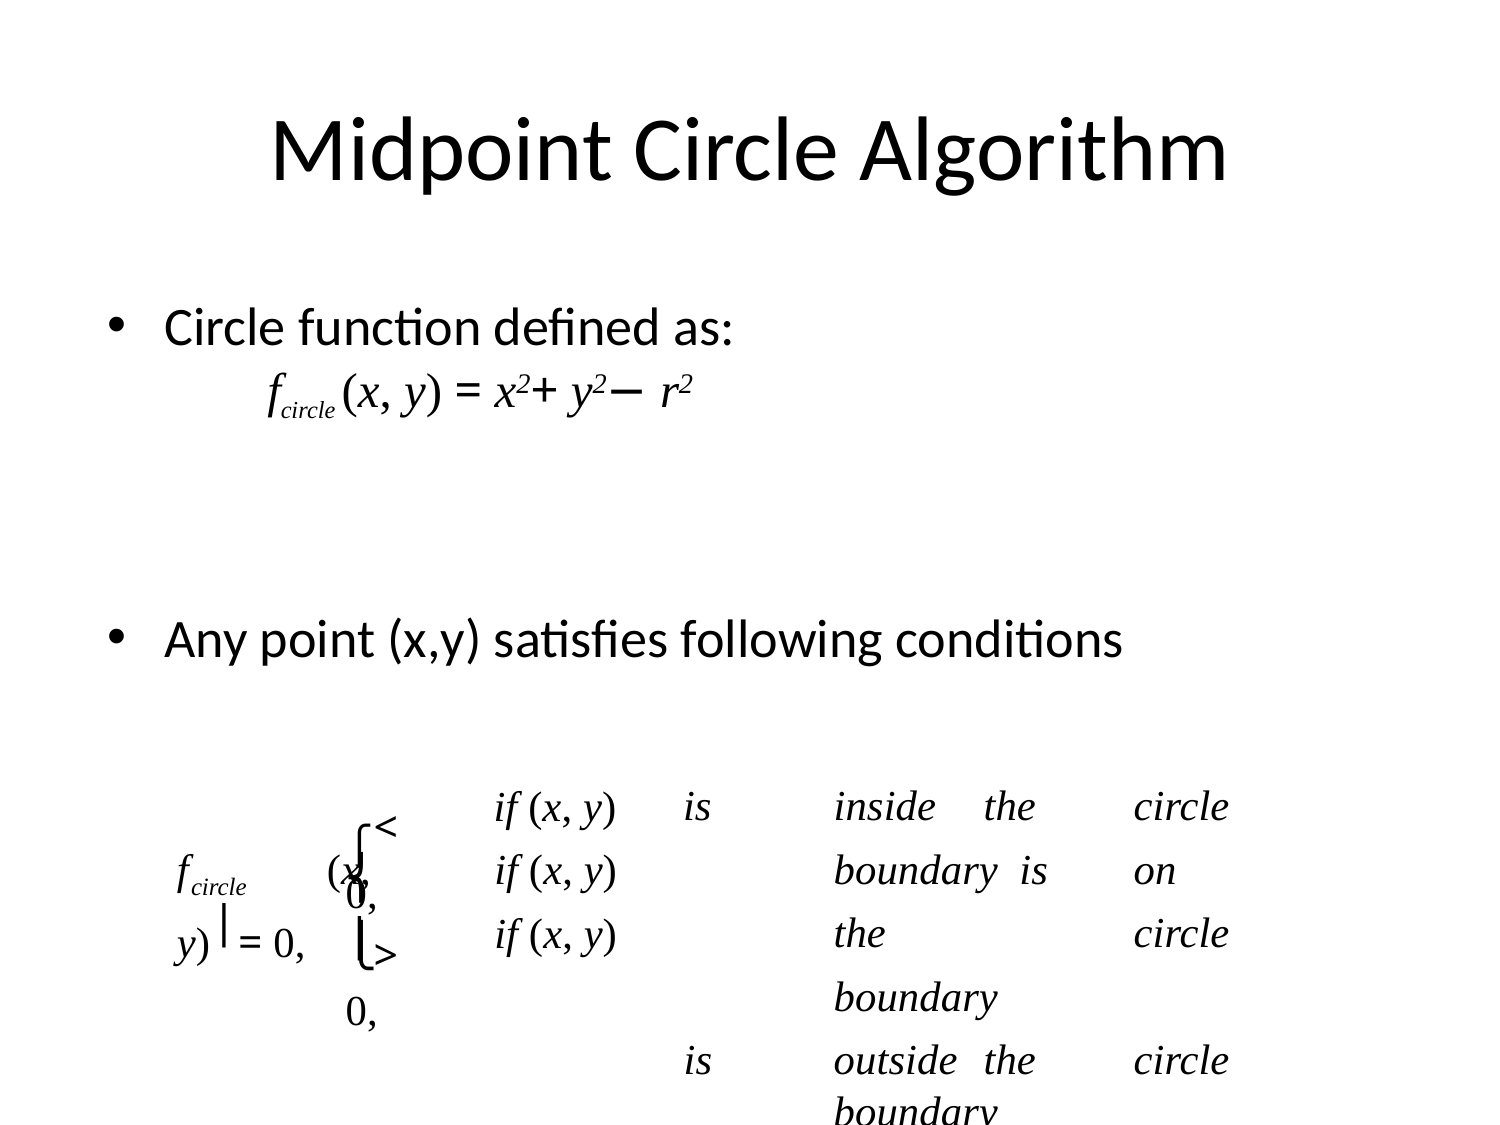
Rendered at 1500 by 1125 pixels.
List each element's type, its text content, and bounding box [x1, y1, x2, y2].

text_box if (x, y) if (x, y) if (x, y) [491, 763, 623, 958]
text_box ⎪> 0, [339, 971, 438, 1035]
text_box Any point (x,y) satisfies following conditions [105, 601, 1127, 669]
text_box is inside the circle boundary is on the circle boundary is outside the circle boundary [681, 763, 1273, 1125]
text_box Circle function defined as: fcircle (x, y) = x2+ y2− r2 [101, 289, 744, 452]
text_box ⎧< 0, [343, 776, 433, 840]
text_box f (x, y)⎪= 0, [170, 840, 440, 971]
title Midpoint Circle Algorithm [267, 86, 1234, 277]
